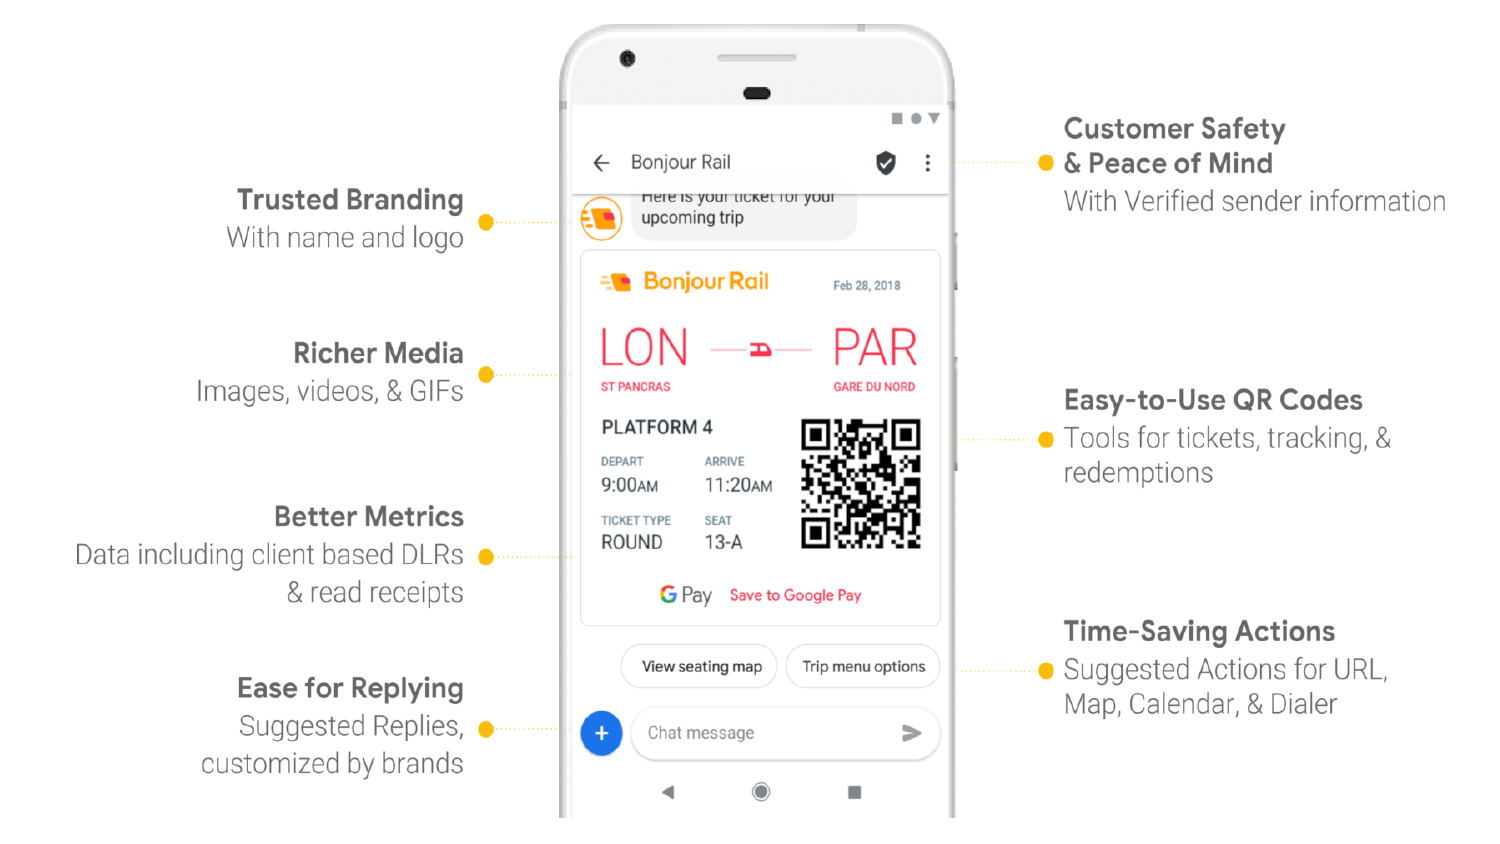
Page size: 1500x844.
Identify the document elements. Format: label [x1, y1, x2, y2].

picture [76, 24, 1445, 819]
